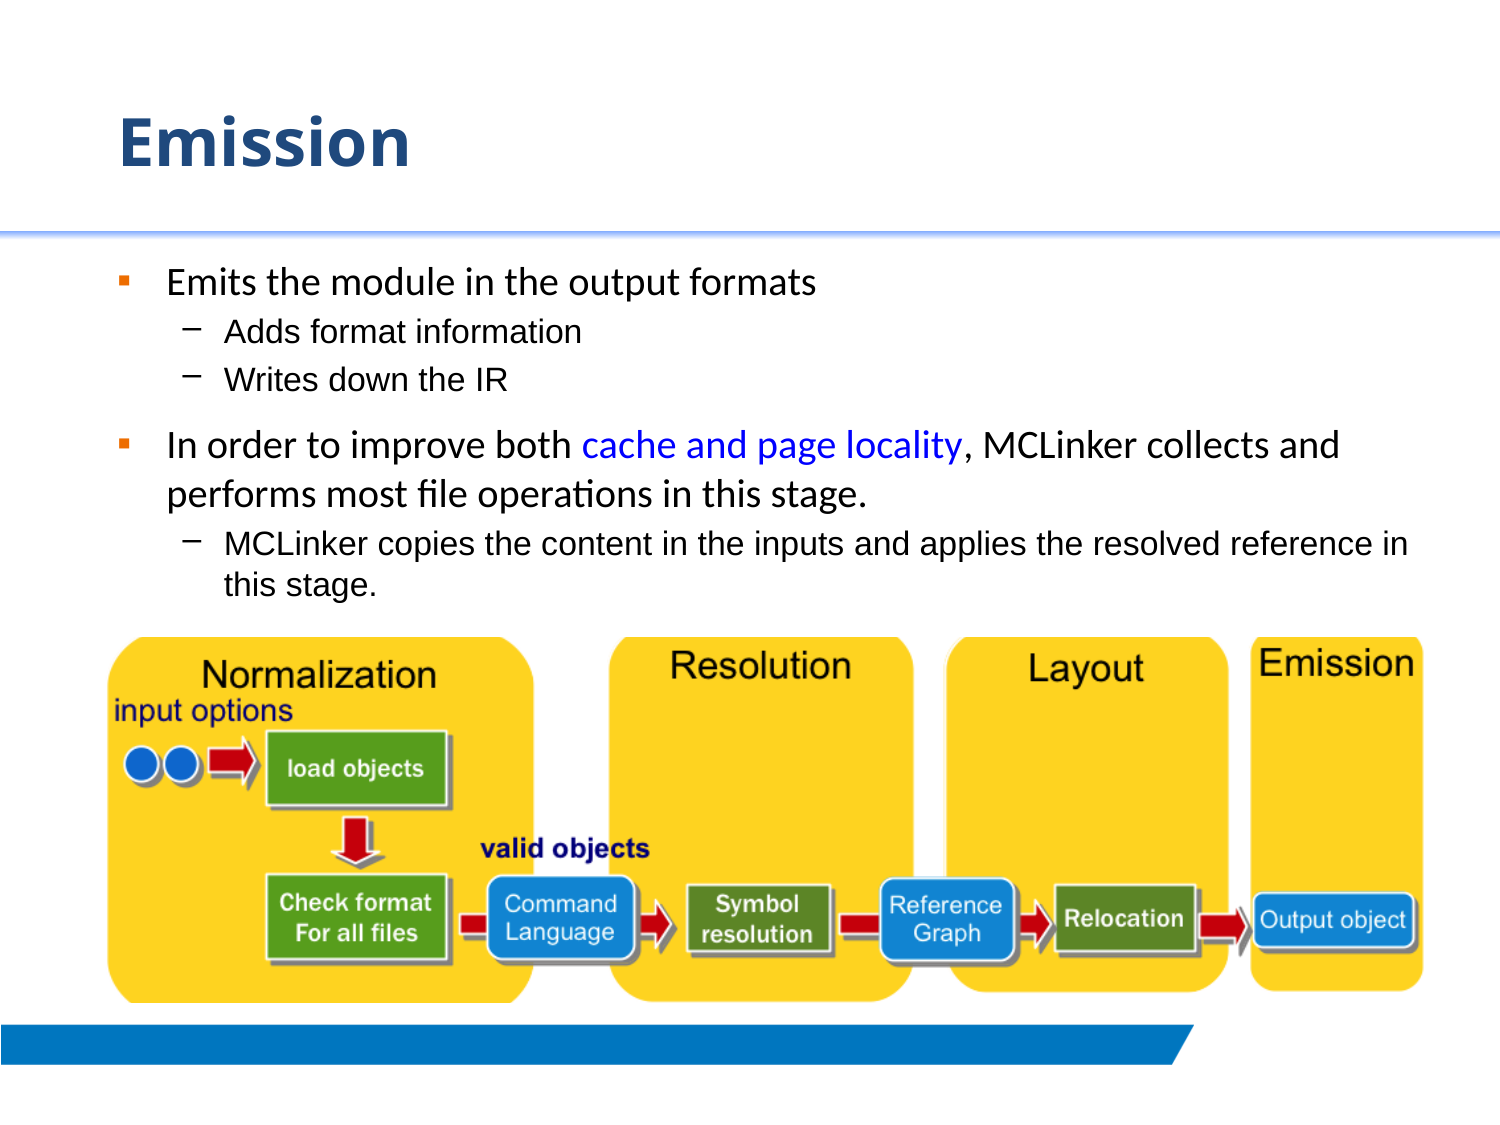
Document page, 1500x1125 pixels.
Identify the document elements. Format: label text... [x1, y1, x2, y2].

title Emission [101, 62, 1425, 217]
picture [0, 1023, 1464, 1066]
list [102, 637, 1425, 1003]
list Emits the module in the output formats Adds format information Writes down the IR In order to improve both cache and page locality, MCLinker collects and performs most file operations in this stage. MCLinker copies the content in the inputs and applies the resolved reference in this stage. [101, 247, 1424, 613]
